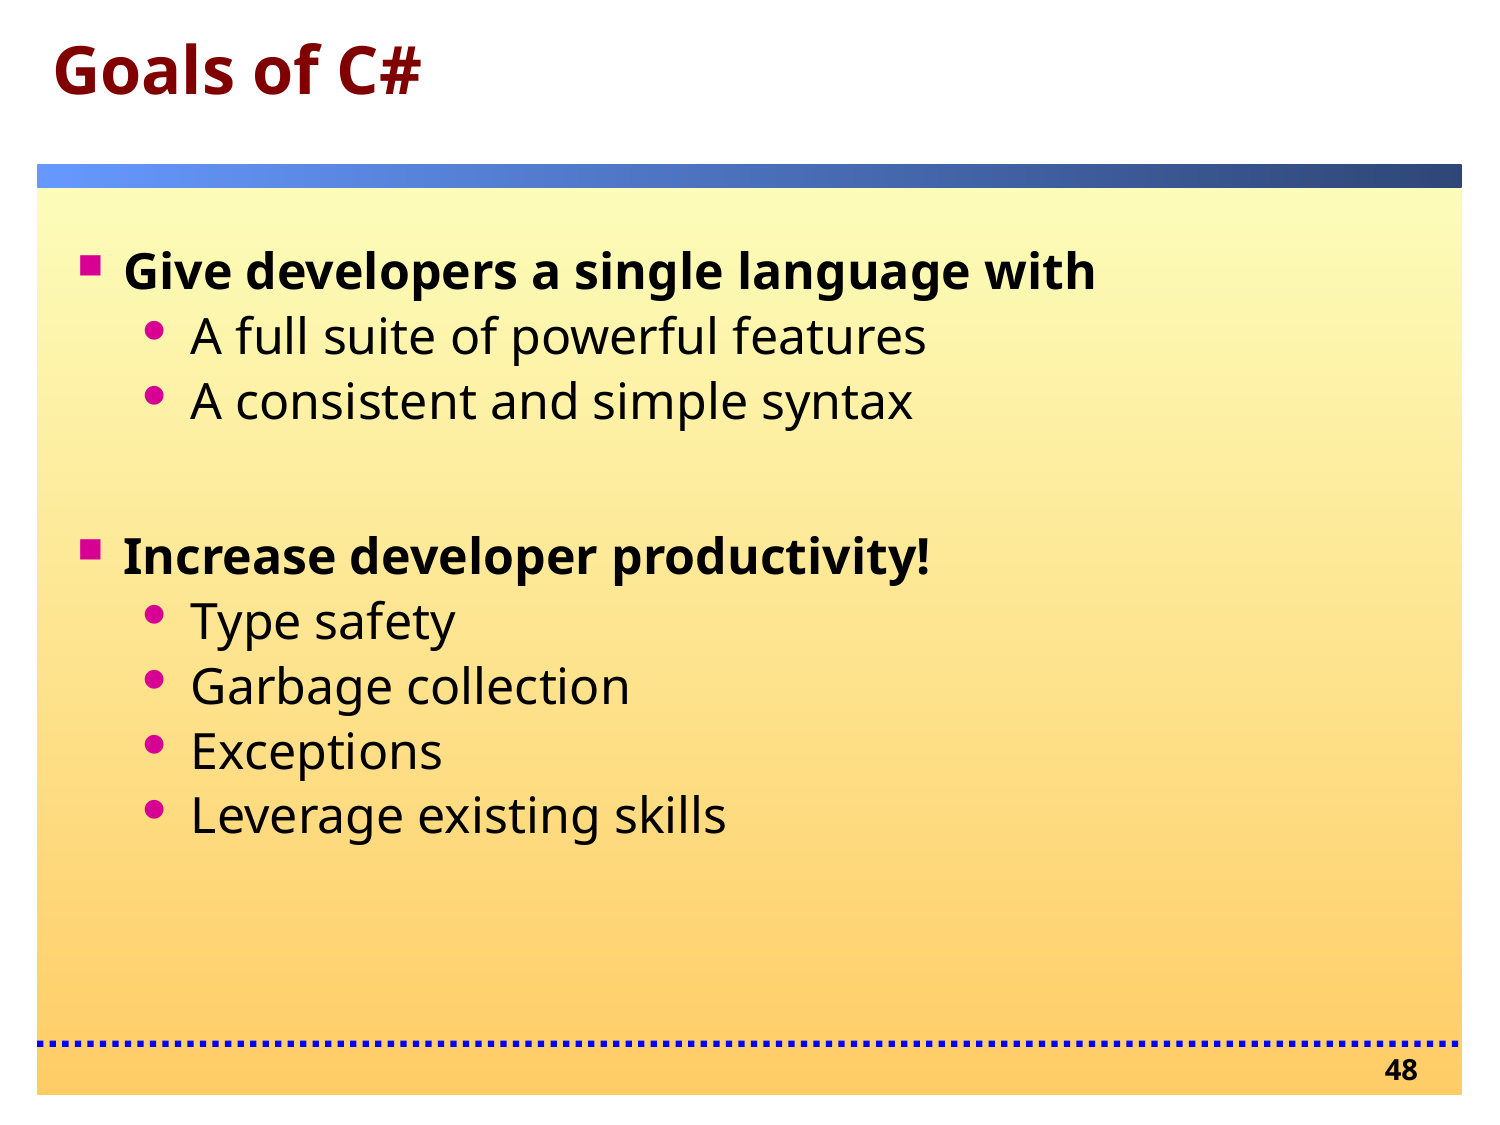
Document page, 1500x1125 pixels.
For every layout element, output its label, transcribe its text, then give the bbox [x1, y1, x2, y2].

title Goals of C# [36, 25, 1462, 126]
list Give developers a single language with A full suite of powerful features A consistent and simple syntax Increase developer productivity! Type safety Garbage collection Exceptions Leverage existing skills [62, 231, 1470, 1005]
